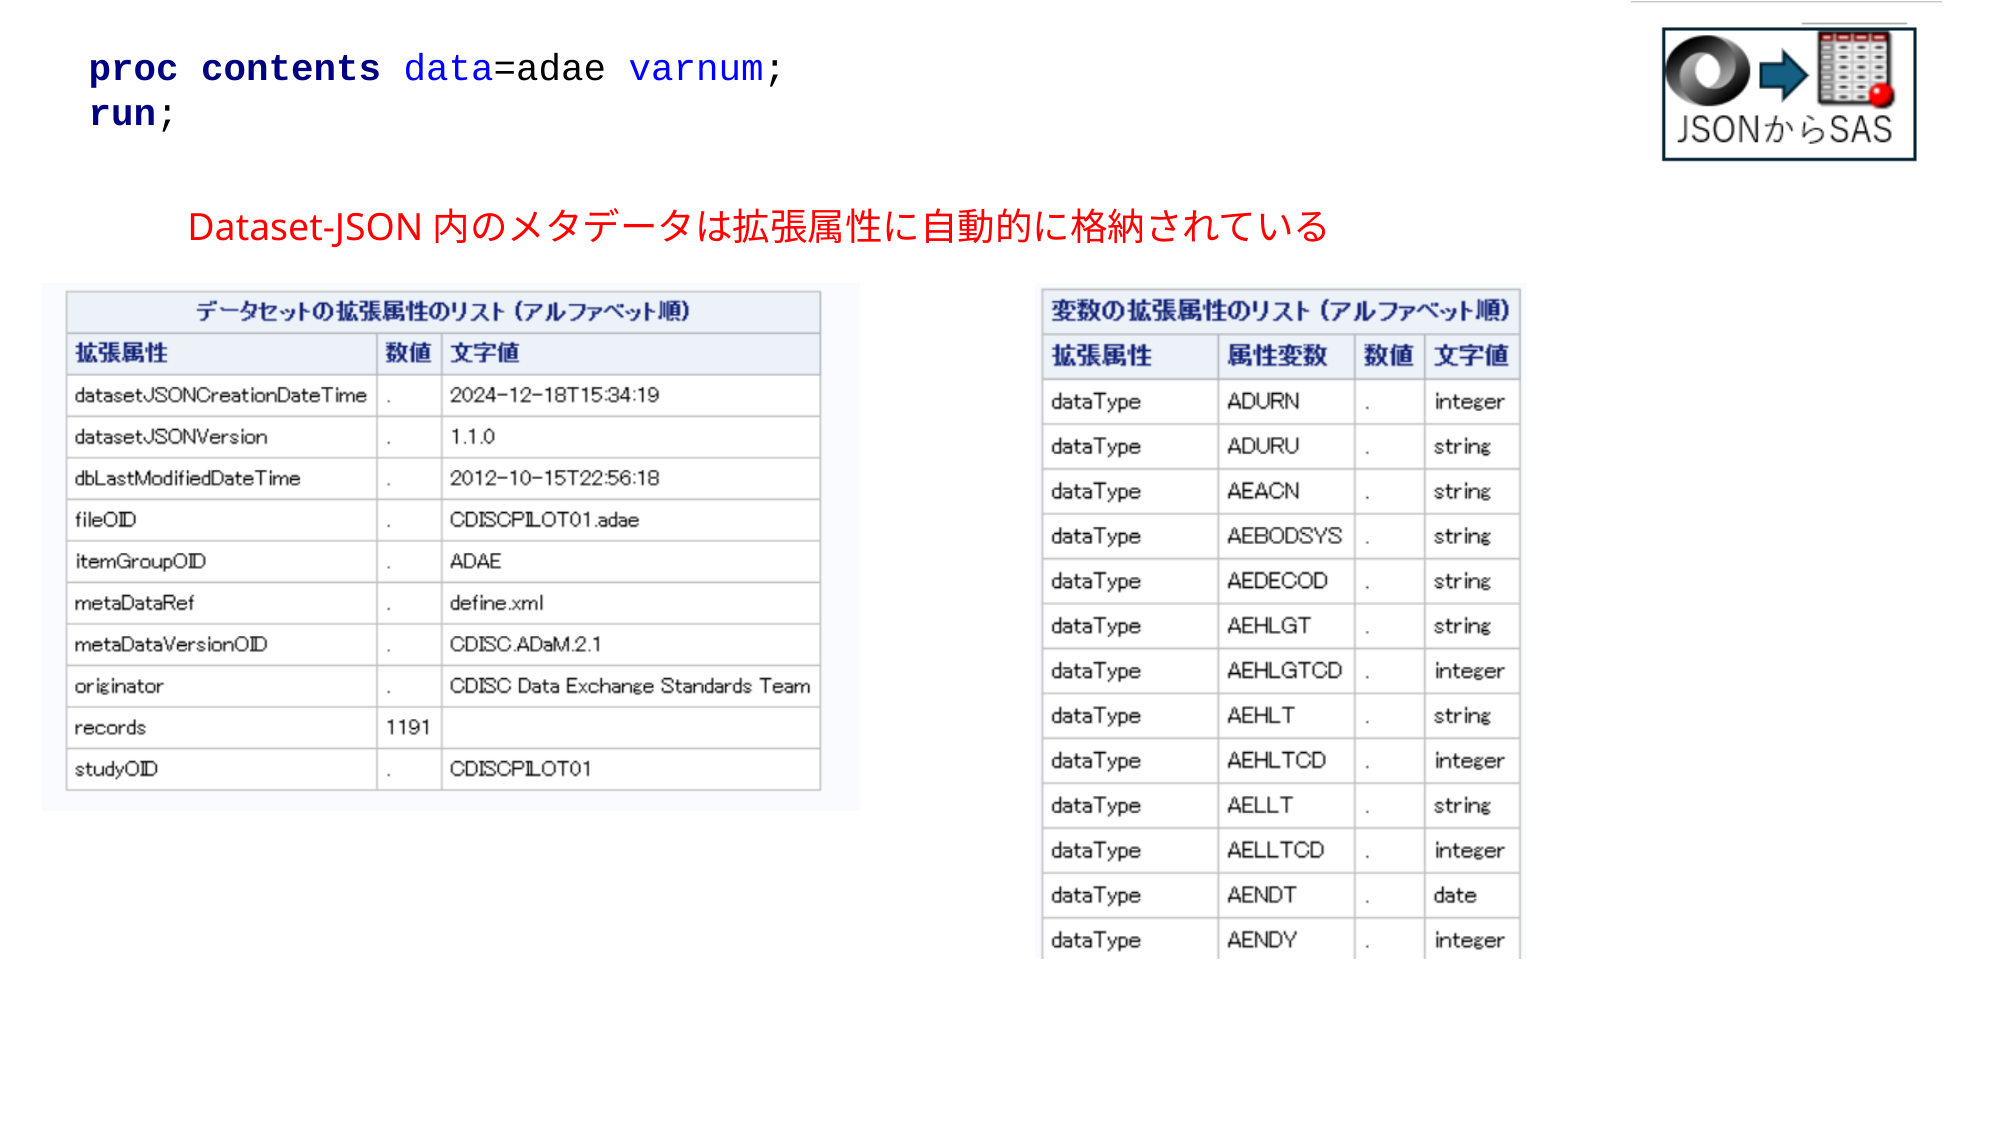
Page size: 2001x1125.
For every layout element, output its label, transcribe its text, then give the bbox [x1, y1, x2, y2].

picture [42, 283, 861, 812]
text_box proc contents data=adae varnum; run; [73, 35, 1074, 141]
text_box Dataset-JSON内のメタデータは拡張属性に自動的に格納されている [172, 195, 1547, 255]
picture [1631, 0, 1942, 177]
picture [1035, 283, 1528, 960]
